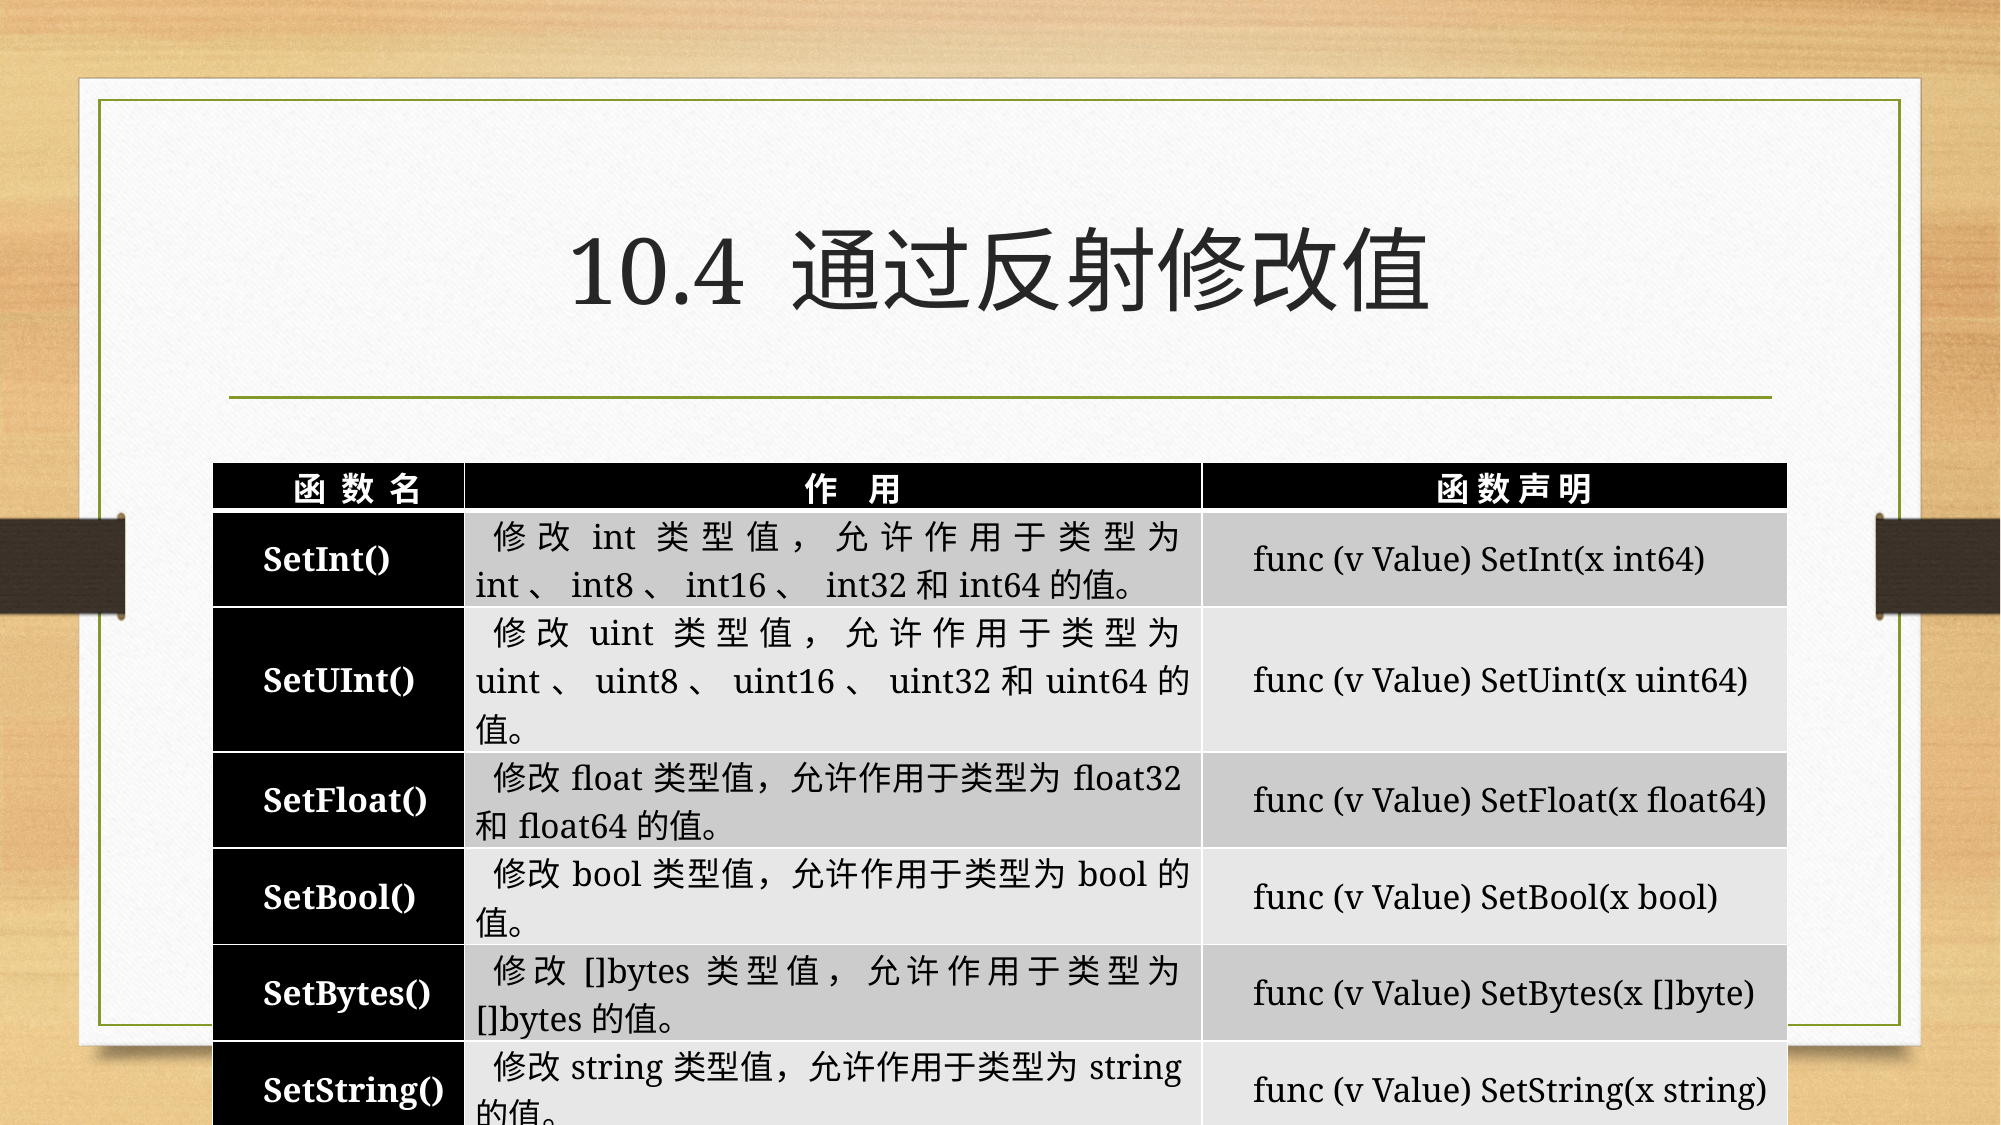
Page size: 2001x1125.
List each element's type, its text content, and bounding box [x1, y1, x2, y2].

table_cell 修改string类型值，允许作用于类型为string的值。 [465, 1042, 1201, 1125]
picture [0, 0, 2001, 1125]
table_cell func (v Value) SetFloat(x float64) [1203, 753, 1787, 847]
table_cell func (v Value) SetBytes(x []byte) [1203, 945, 1787, 1040]
table_cell 修改uint类型值，允许作用于类型为uint、uint8、uint16、uint32和uint64的值。 [465, 608, 1201, 751]
table_header 作 用 [465, 463, 1201, 508]
table_cell SetInt() [213, 513, 464, 606]
table_header 函 数 名 [213, 463, 464, 508]
table_cell SetUInt() [213, 608, 464, 751]
table_cell 修改[]bytes类型值，允许作用于类型为[]bytes的值。 [465, 945, 1201, 1040]
table_header 函 数 声 明 [1203, 463, 1787, 508]
table_cell func (v Value) SetBool(x bool) [1203, 849, 1787, 944]
table_cell func (v Value) SetString(x string) [1203, 1042, 1787, 1125]
table_cell func (v Value) SetUint(x uint64) [1203, 608, 1787, 751]
table_cell 修改int类型值，允许作用于类型为int、int8、int16、 int32和int64的值。 [465, 513, 1201, 606]
table_cell SetBool() [213, 849, 464, 944]
table_cell SetFloat() [213, 753, 464, 847]
table_cell SetString() [213, 1042, 464, 1125]
title 10.4 通过反射修改值 [212, 161, 1788, 375]
table_cell 修改float类型值，允许作用于类型为float32和float64的值。 [465, 753, 1201, 847]
table_cell SetBytes() [213, 945, 464, 1040]
table_cell func (v Value) SetInt(x int64) [1203, 513, 1787, 606]
table_cell 修改bool类型值，允许作用于类型为bool的值。 [465, 849, 1201, 944]
